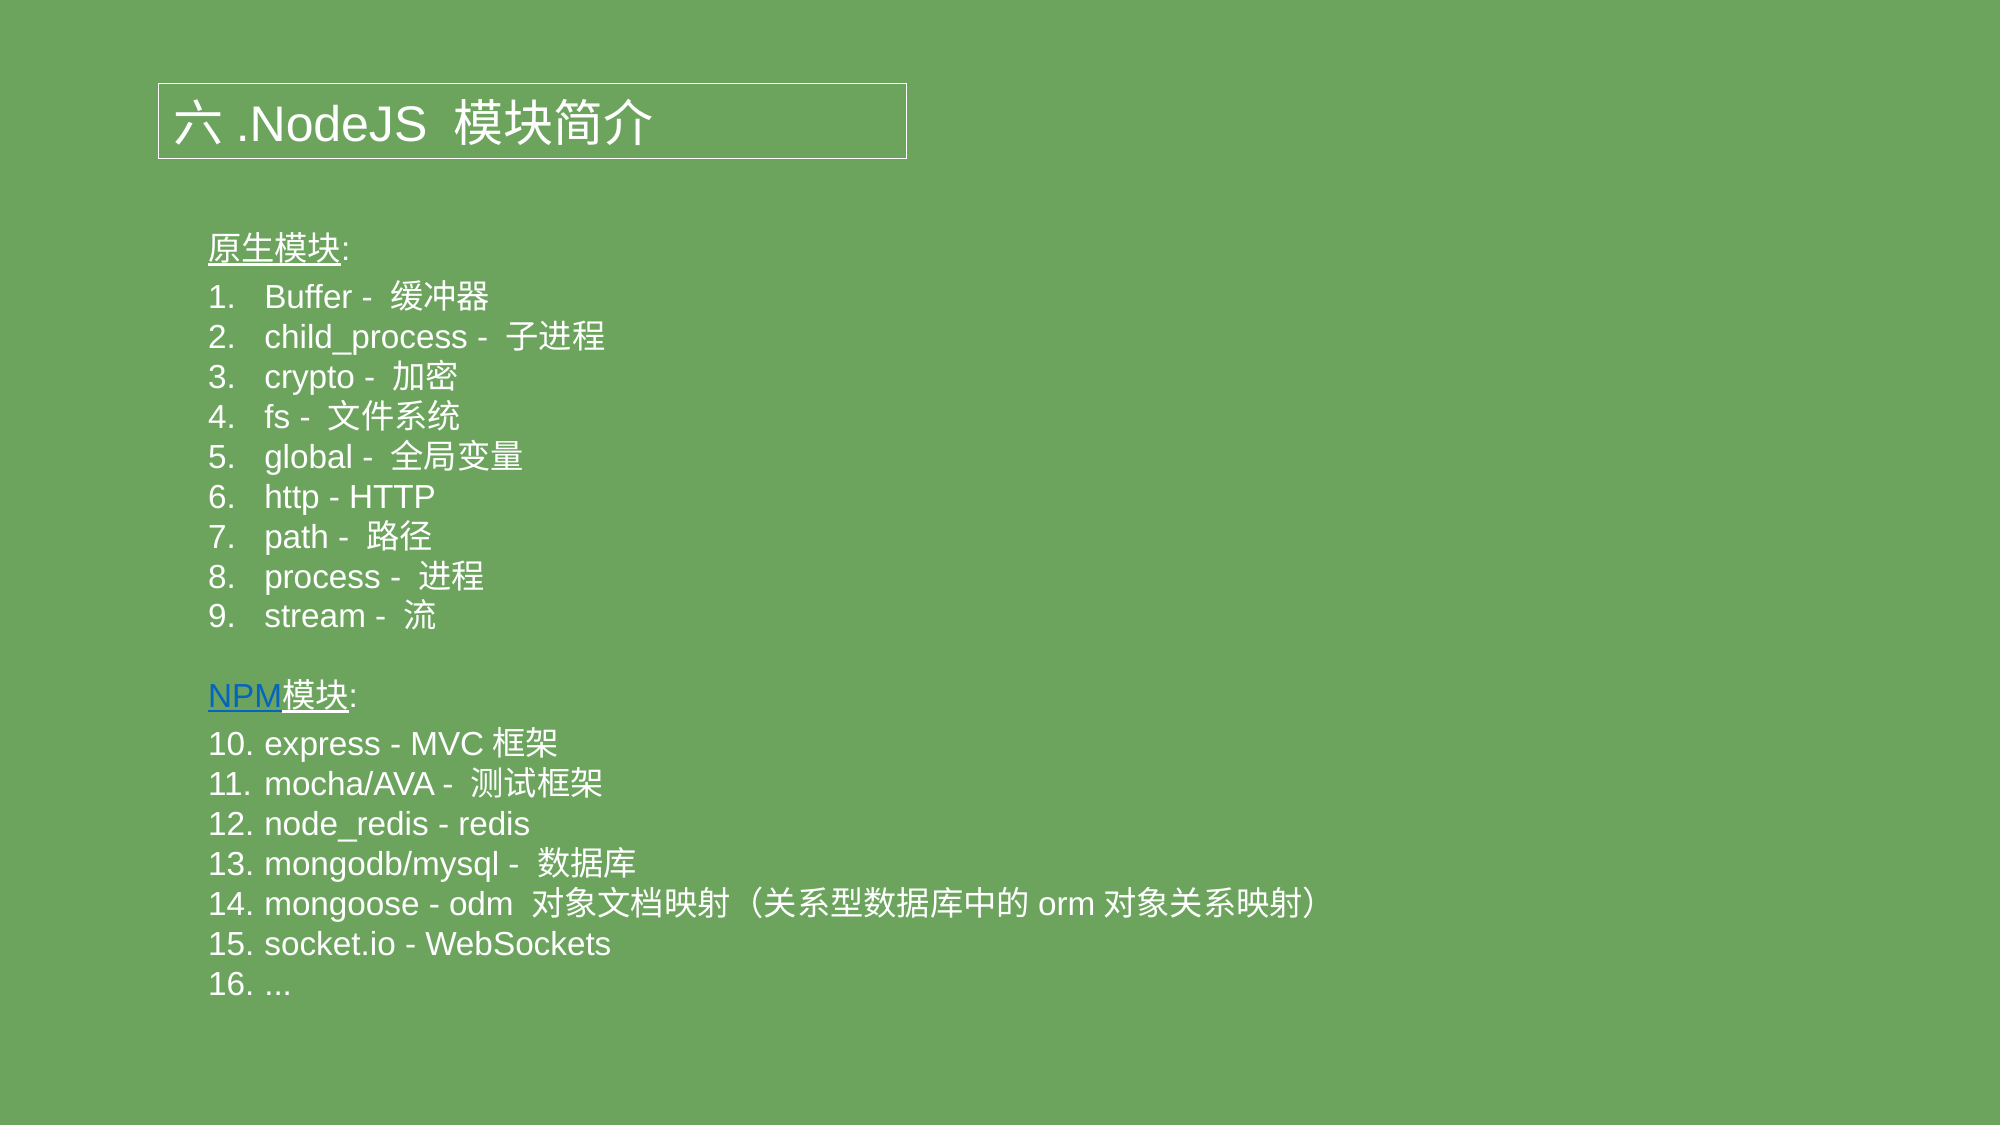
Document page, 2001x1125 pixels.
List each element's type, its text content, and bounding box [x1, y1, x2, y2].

text_box 六.NodeJS 模块简介 [158, 83, 907, 159]
text_box 原生模块: Buffer - 缓冲器 child_process - 子进程 crypto - 加密 fs - 文件系统 global - 全局变量 http - HTTP path - 路径 process - 进程 stream - 流 NPM模块: express - MVC框架 mocha/AVA - 测试框架 node_redis - redis mongodb/mysql - 数据库 mongoose - odm 对象文档映射（关系型数据库中的orm对象关系映射） socket.io - WebSockets ... [193, 219, 1652, 1066]
